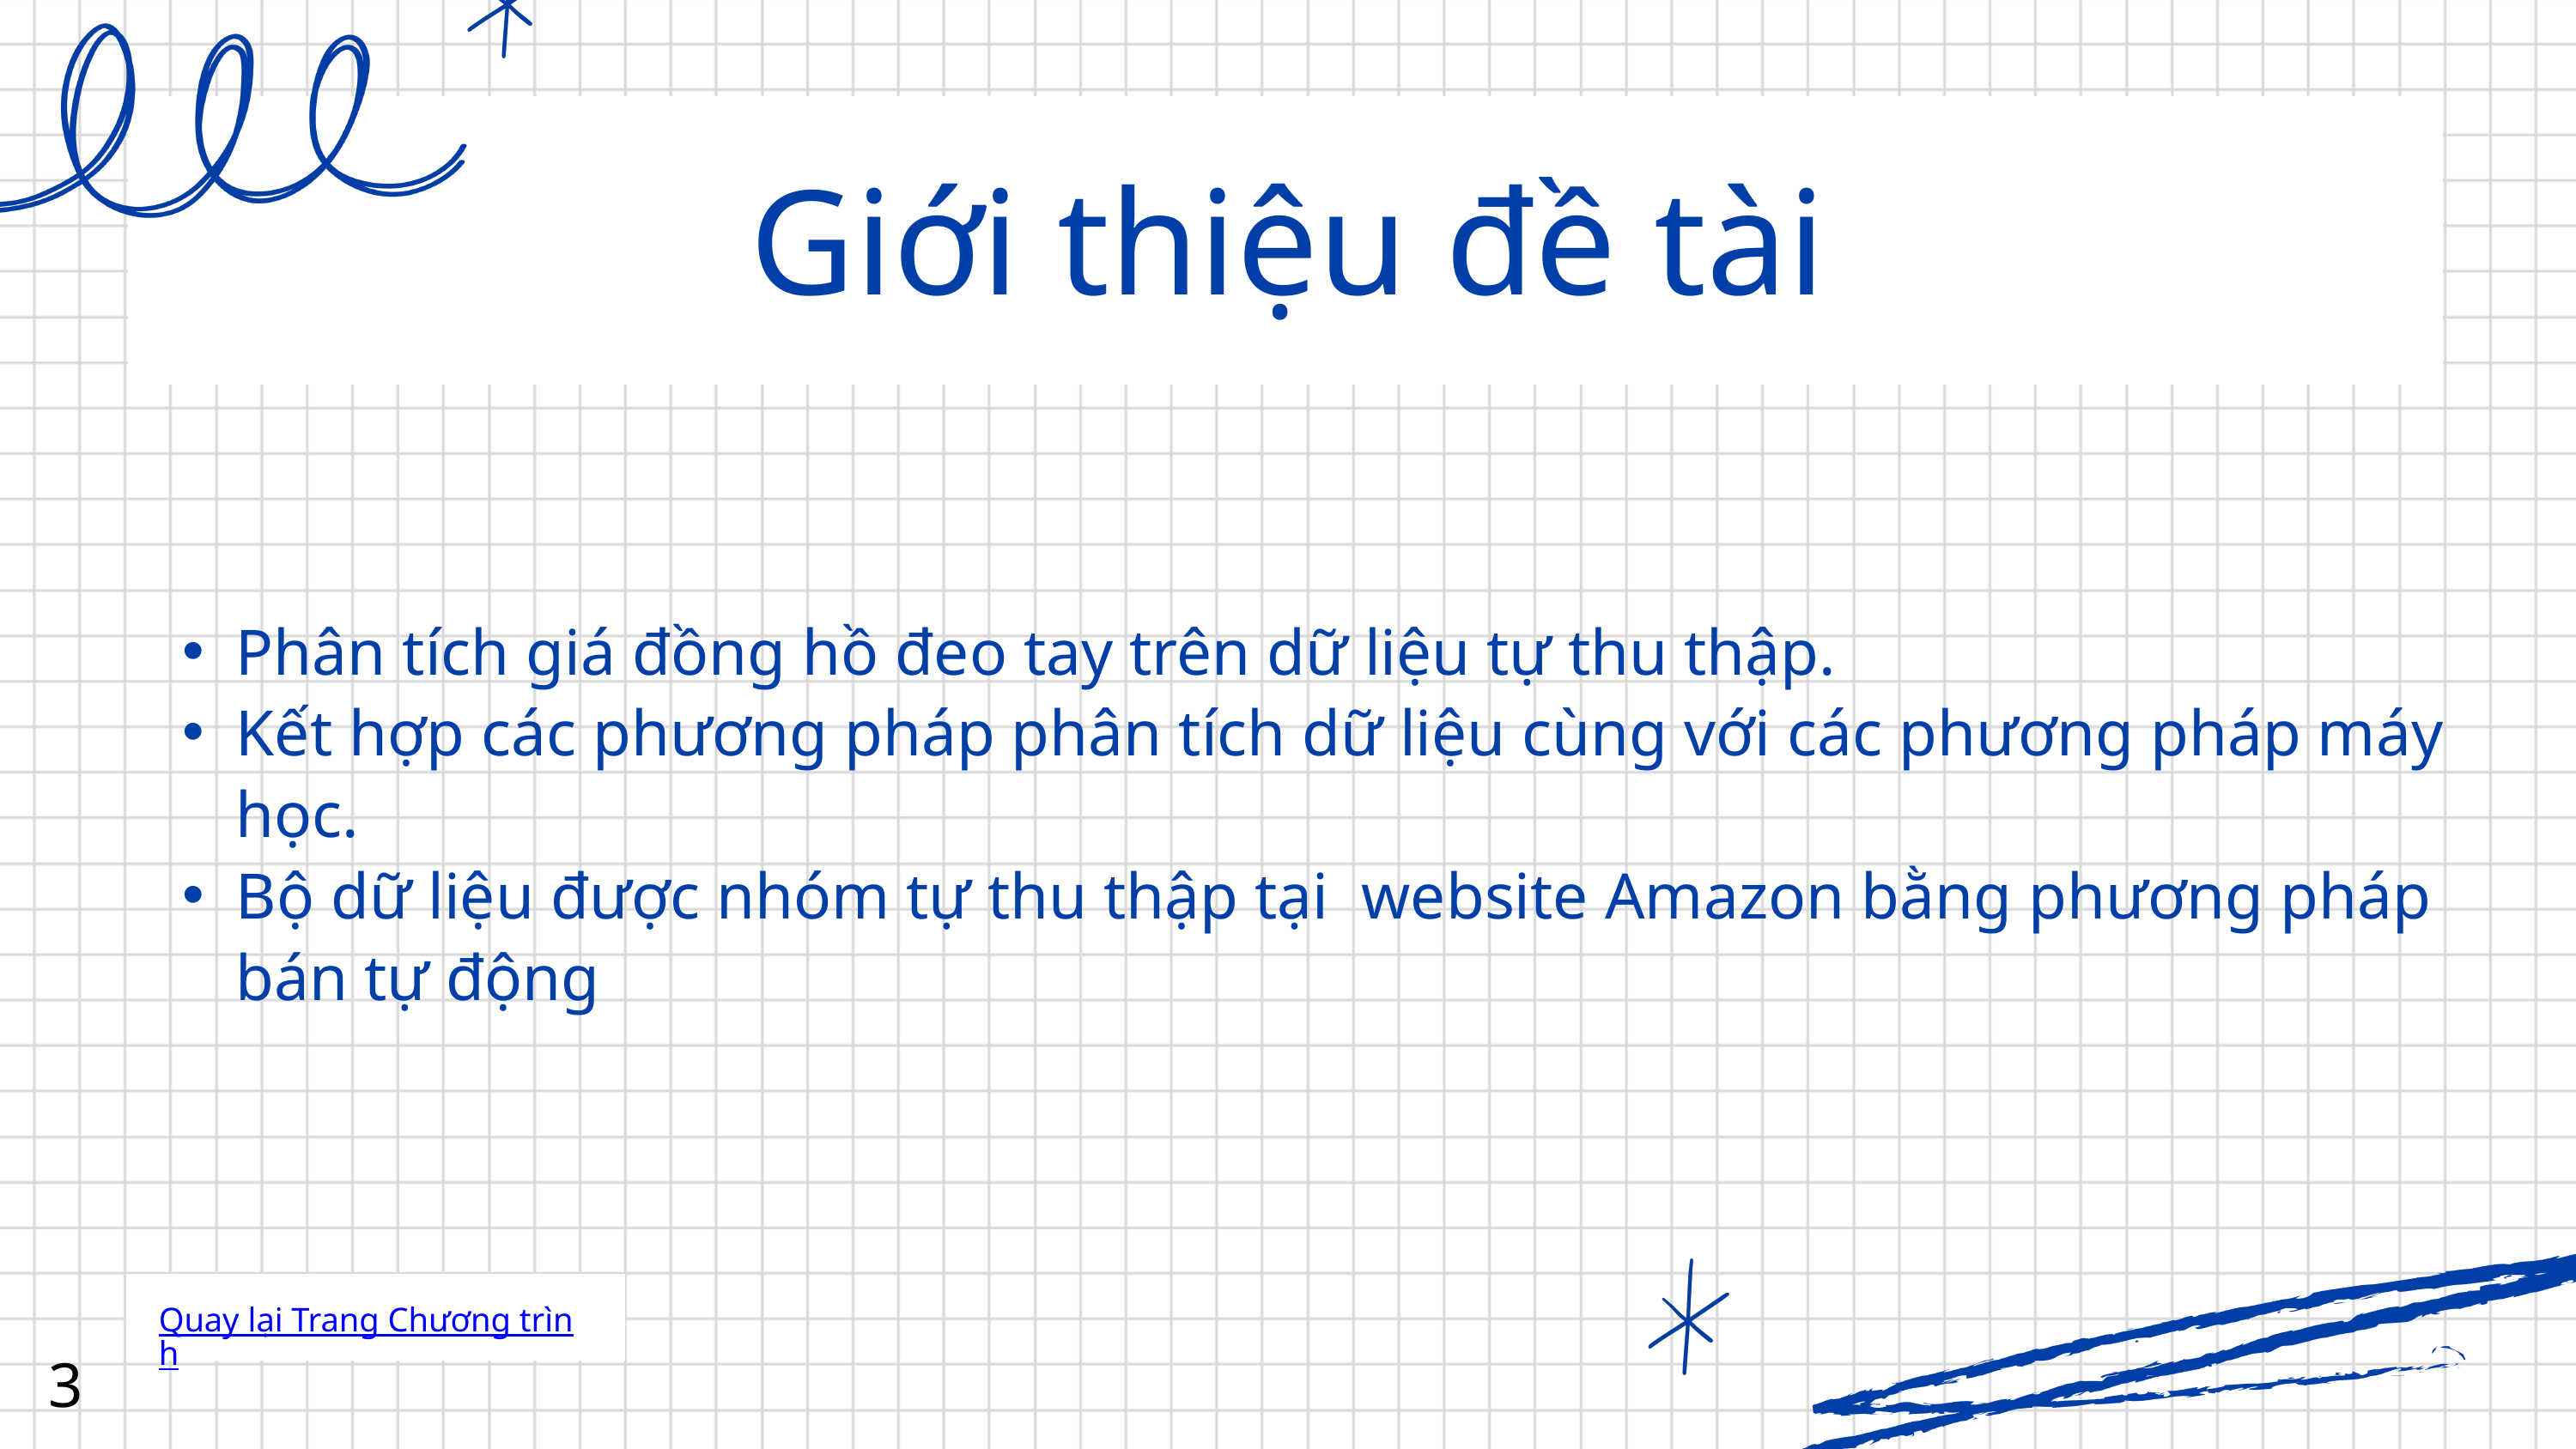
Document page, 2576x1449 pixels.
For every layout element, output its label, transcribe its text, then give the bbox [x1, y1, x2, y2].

text_box [0, 0, 2576, 1449]
text_box [467, 0, 549, 58]
text_box 3 [48, 1334, 84, 1420]
text_box [1688, 1239, 2576, 1449]
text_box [127, 95, 2444, 385]
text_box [125, 1273, 625, 1361]
text_box [0, 21, 468, 219]
text_box [1648, 1258, 1729, 1375]
text_box Phân tích giá đồng hồ đeo tay trên dữ liệu tự thu thập. Kết hợp các phương pháp phân tích dữ liệu cùng với các phương pháp máy học. Bộ dữ liệu được nhóm tự thu thập tại website Amazon bằng phương pháp bán tự động [129, 605, 2447, 1013]
